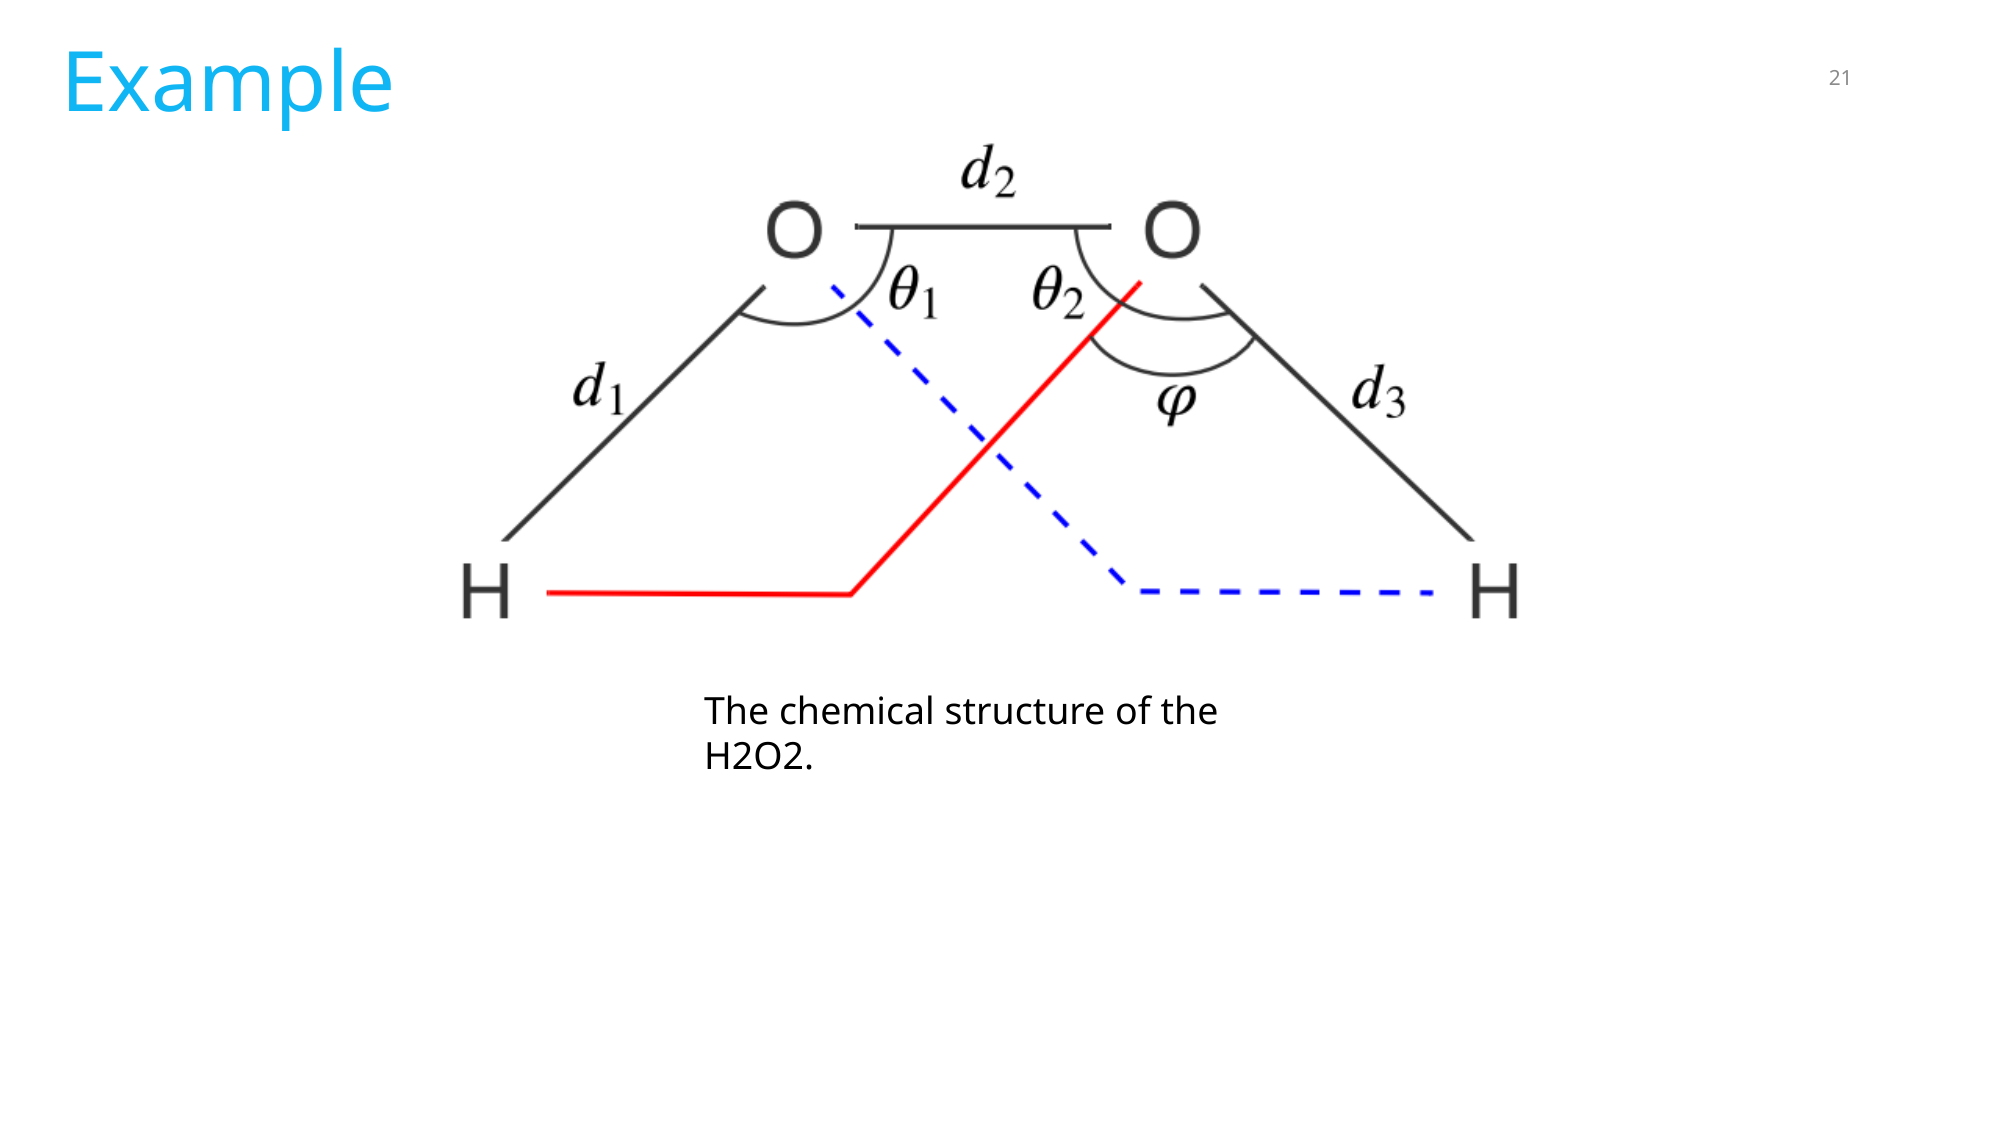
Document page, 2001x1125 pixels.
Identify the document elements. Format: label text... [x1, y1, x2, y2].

text_box The chemical structure of the H2O2. [689, 679, 1338, 785]
slide_number 21 [1717, 52, 1868, 105]
picture [414, 136, 1667, 664]
text_box Example [46, 20, 411, 136]
